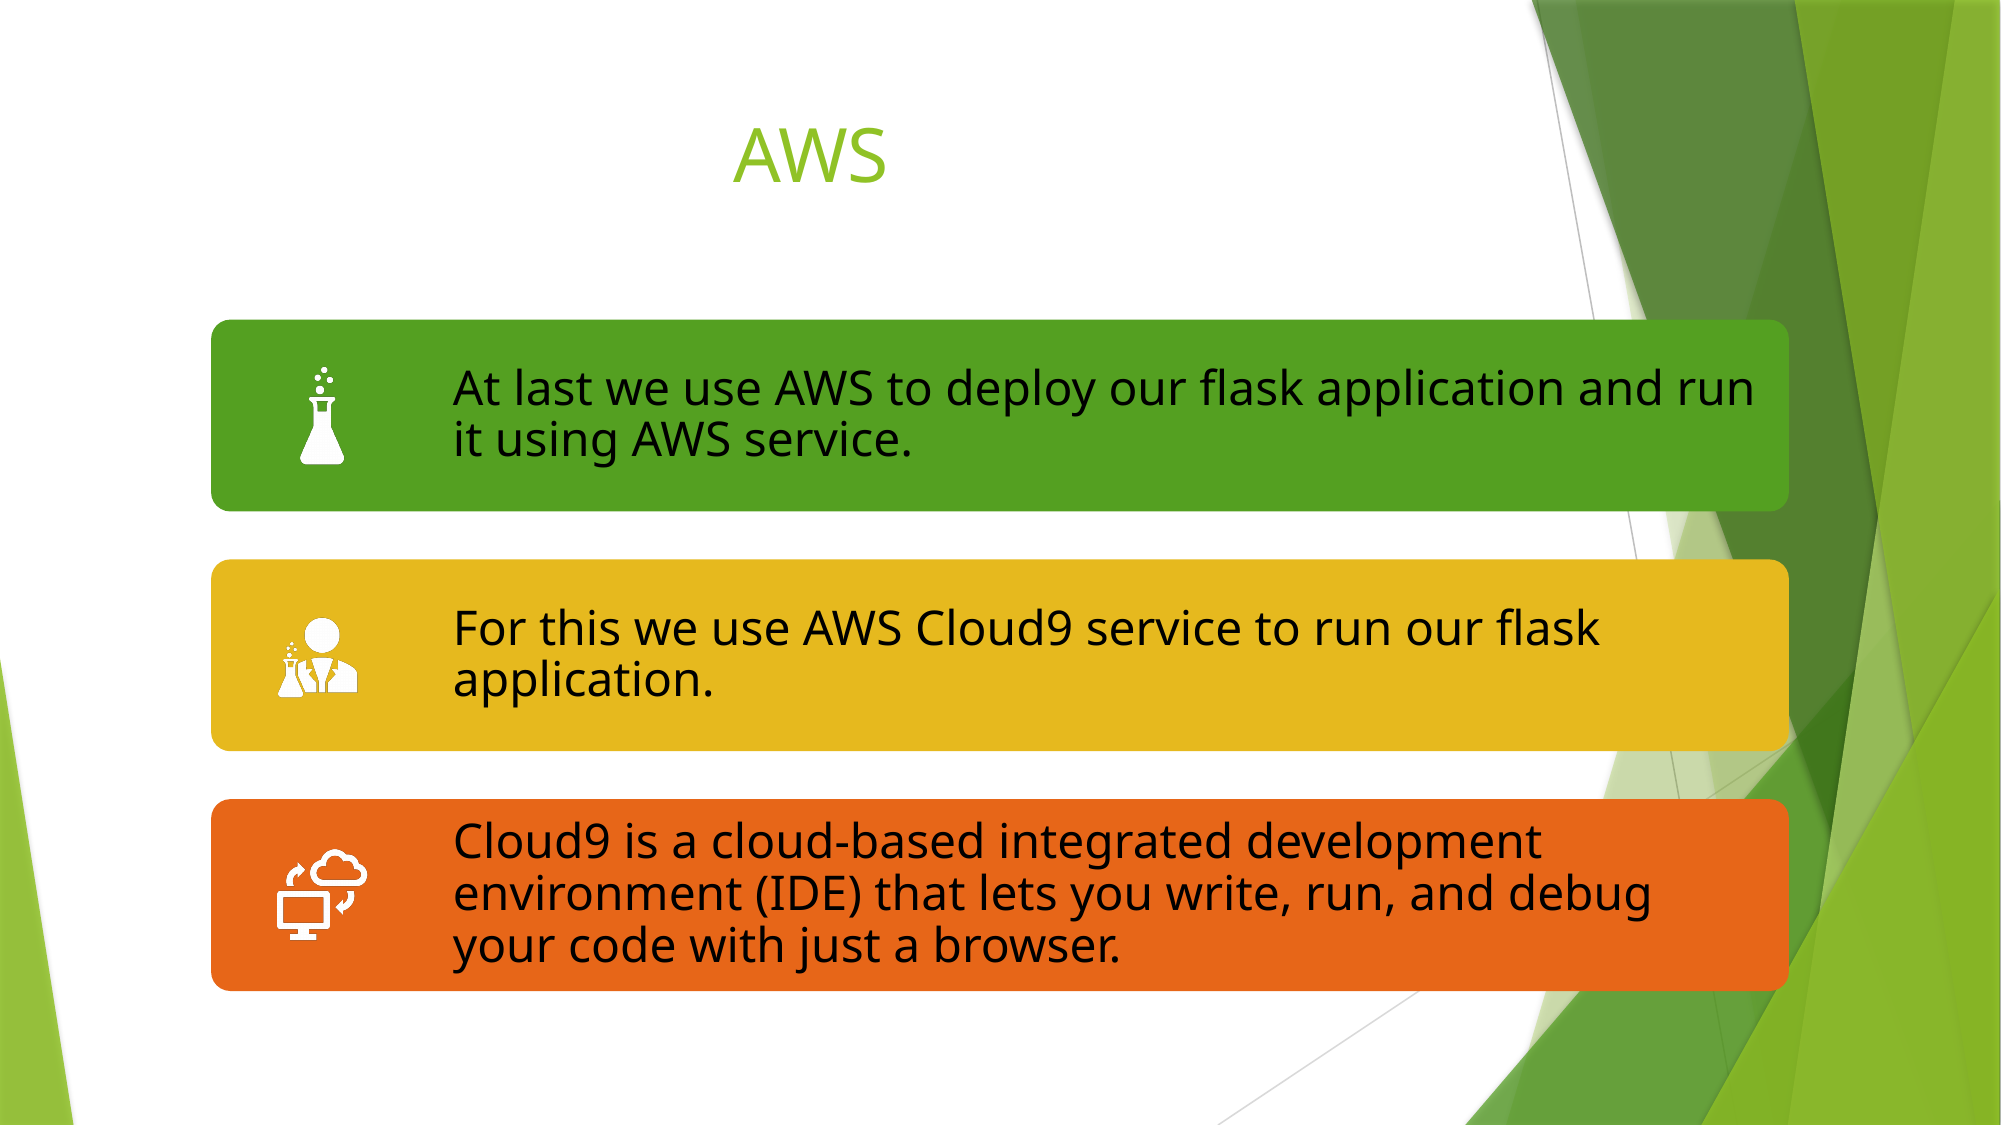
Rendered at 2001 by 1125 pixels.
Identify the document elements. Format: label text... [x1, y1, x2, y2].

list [210, 319, 1790, 992]
title AWS [211, 99, 1884, 281]
